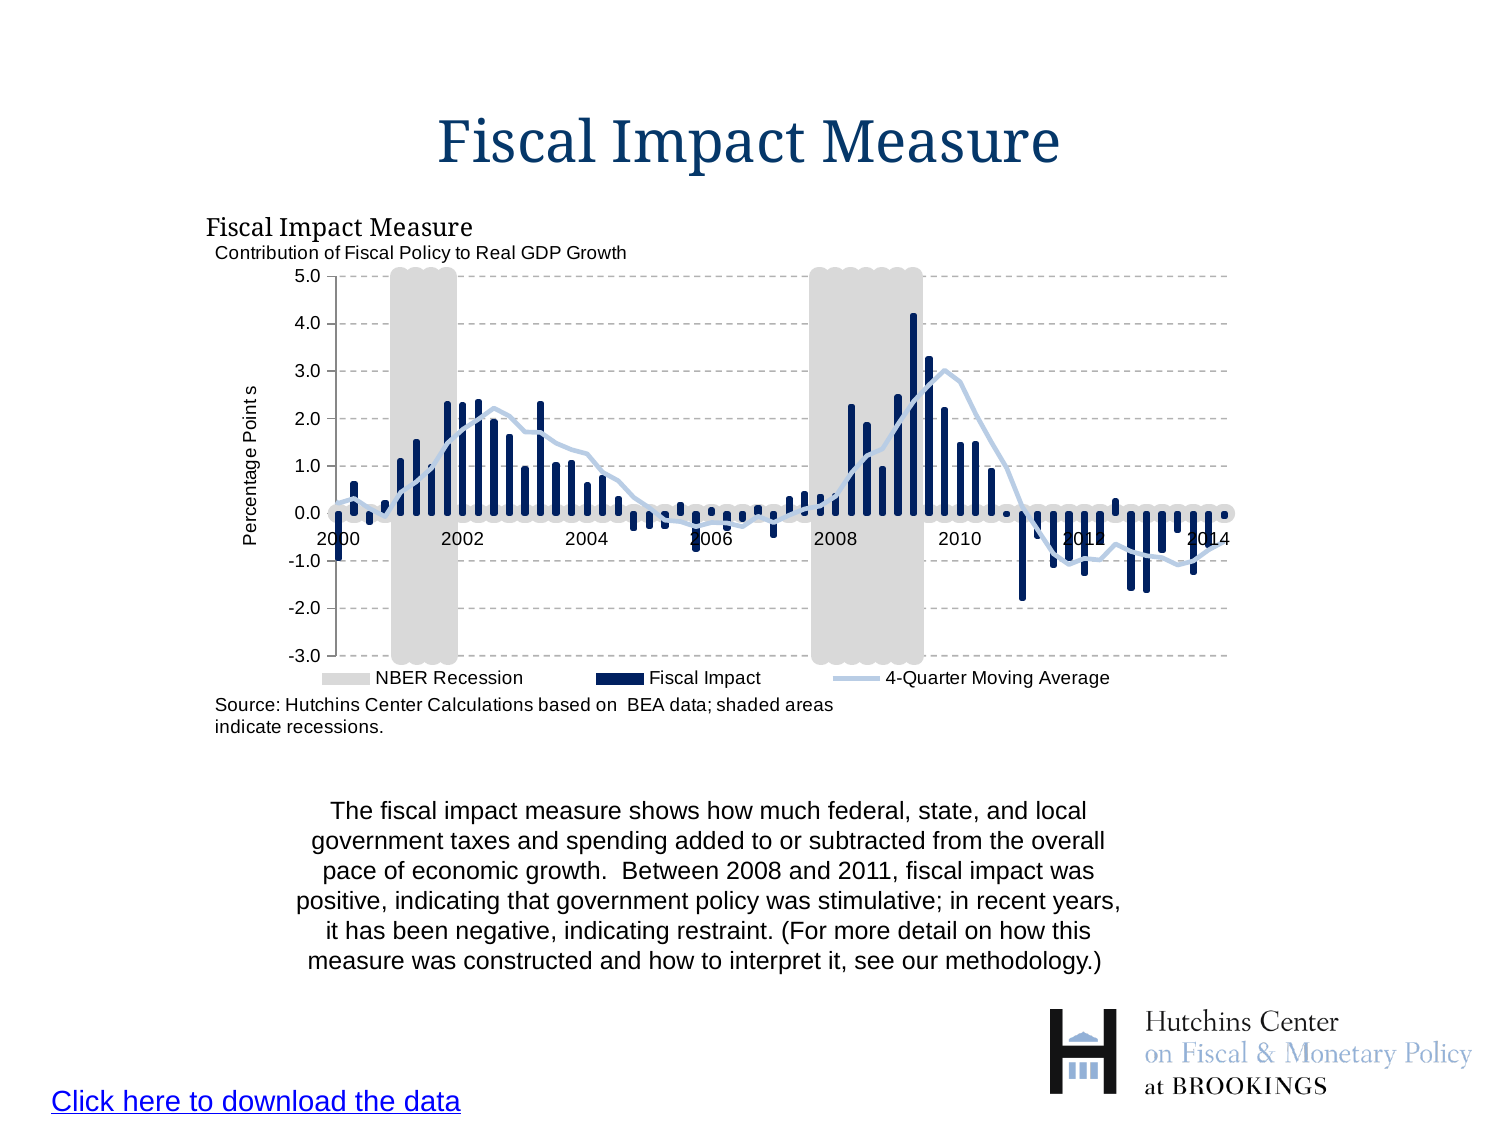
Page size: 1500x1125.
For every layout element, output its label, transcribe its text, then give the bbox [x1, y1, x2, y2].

text_box The fiscal impact measure shows how much federal, state, and local government taxes and spending added to or subtracted from the overall pace of economic growth. Between 2008 and 2011, fiscal impact was positive, indicating that government policy was stimulative; in recent years, it has been negative, indicating restraint. (For more detail on how this measure was constructed and how to interpret it, see our methodology.) [275, 787, 1144, 982]
title Fiscal Impact Measure [75, 45, 1425, 233]
picture [1049, 1009, 1472, 1100]
chart [199, 201, 1288, 751]
text_box Click here to download the data [0, 1074, 513, 1125]
